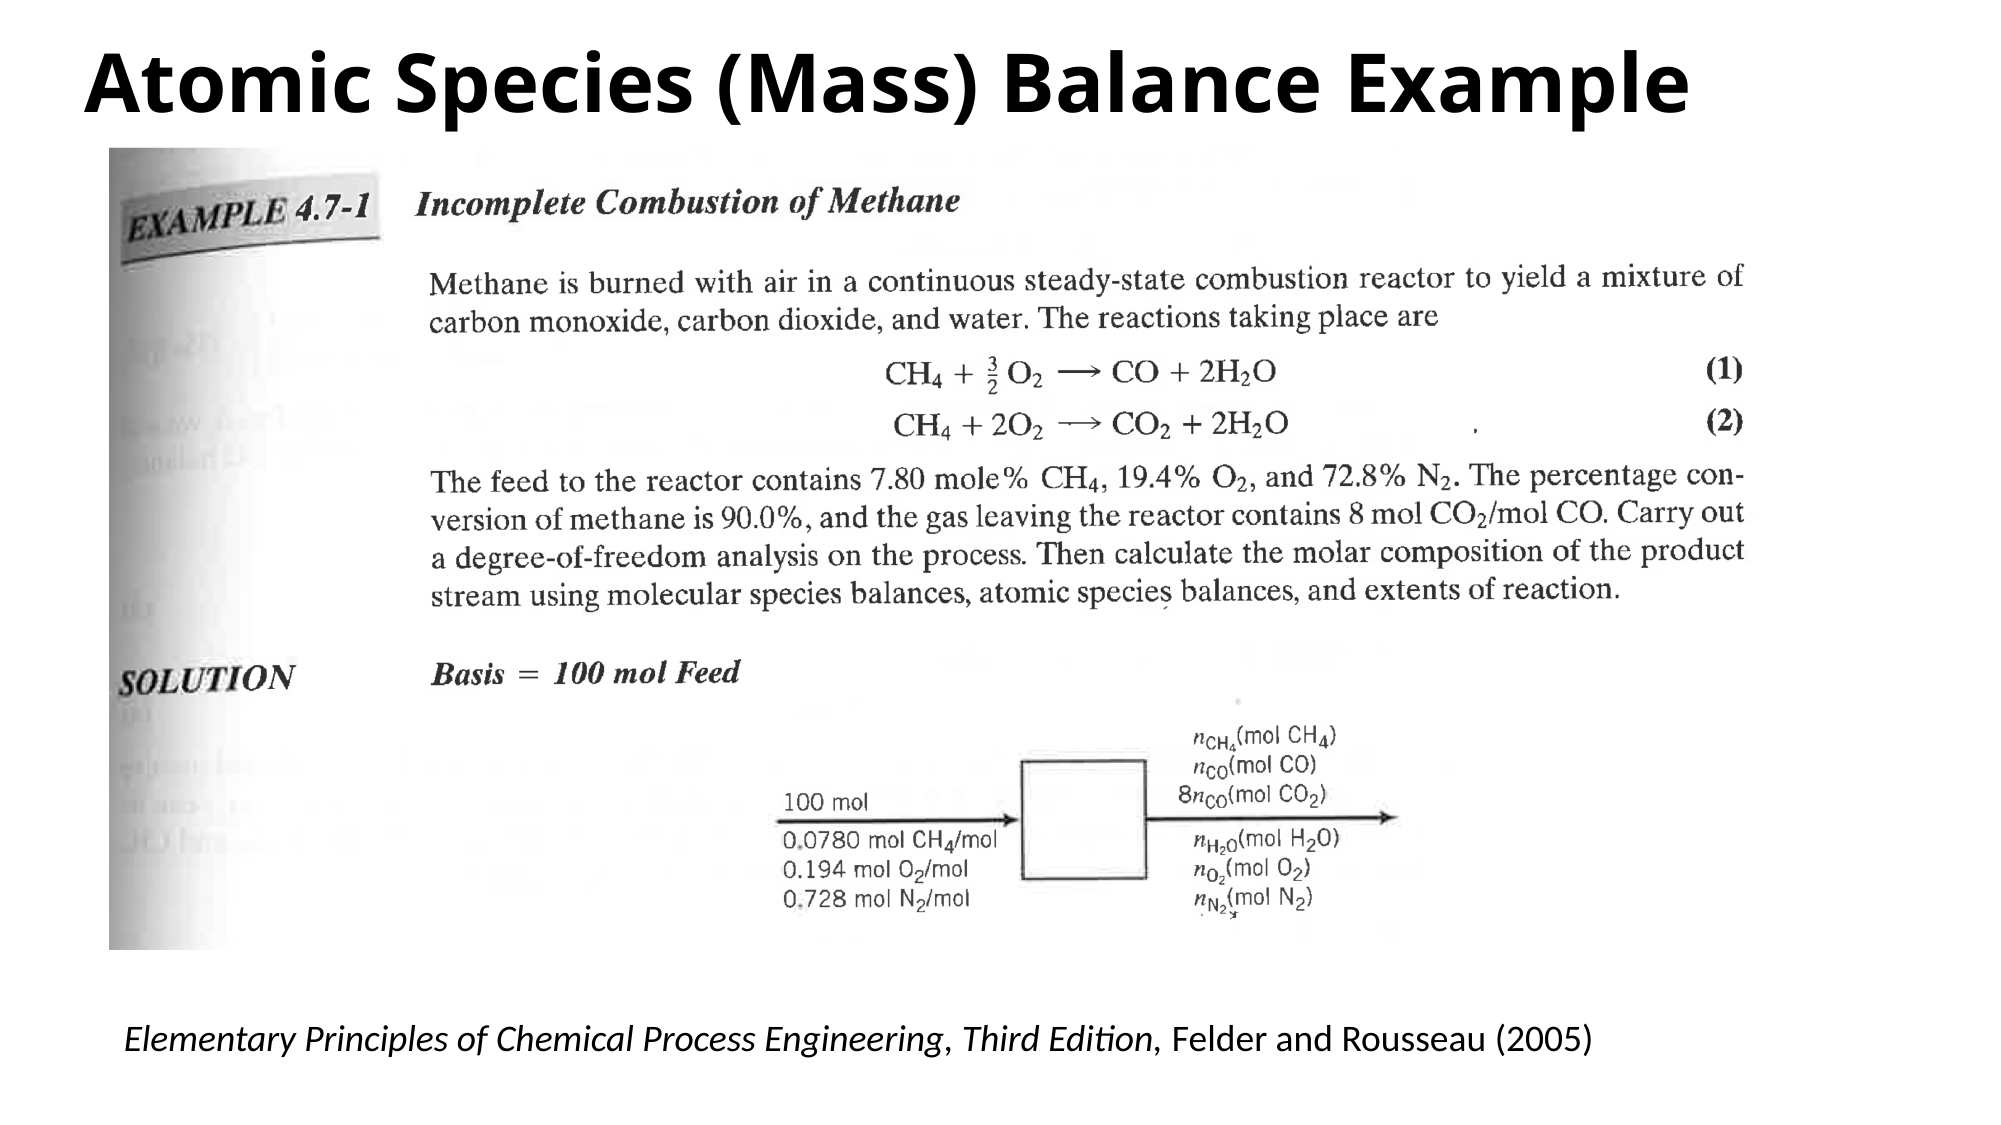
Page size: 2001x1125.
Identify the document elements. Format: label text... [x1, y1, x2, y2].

text_box Atomic Species (Mass) Balance Example [69, 24, 1795, 148]
picture [108, 147, 1777, 950]
list Elementary Principles of Chemical Process Engineering, Third Edition, Felder and Rousseau (2005) [108, 1011, 1834, 1072]
